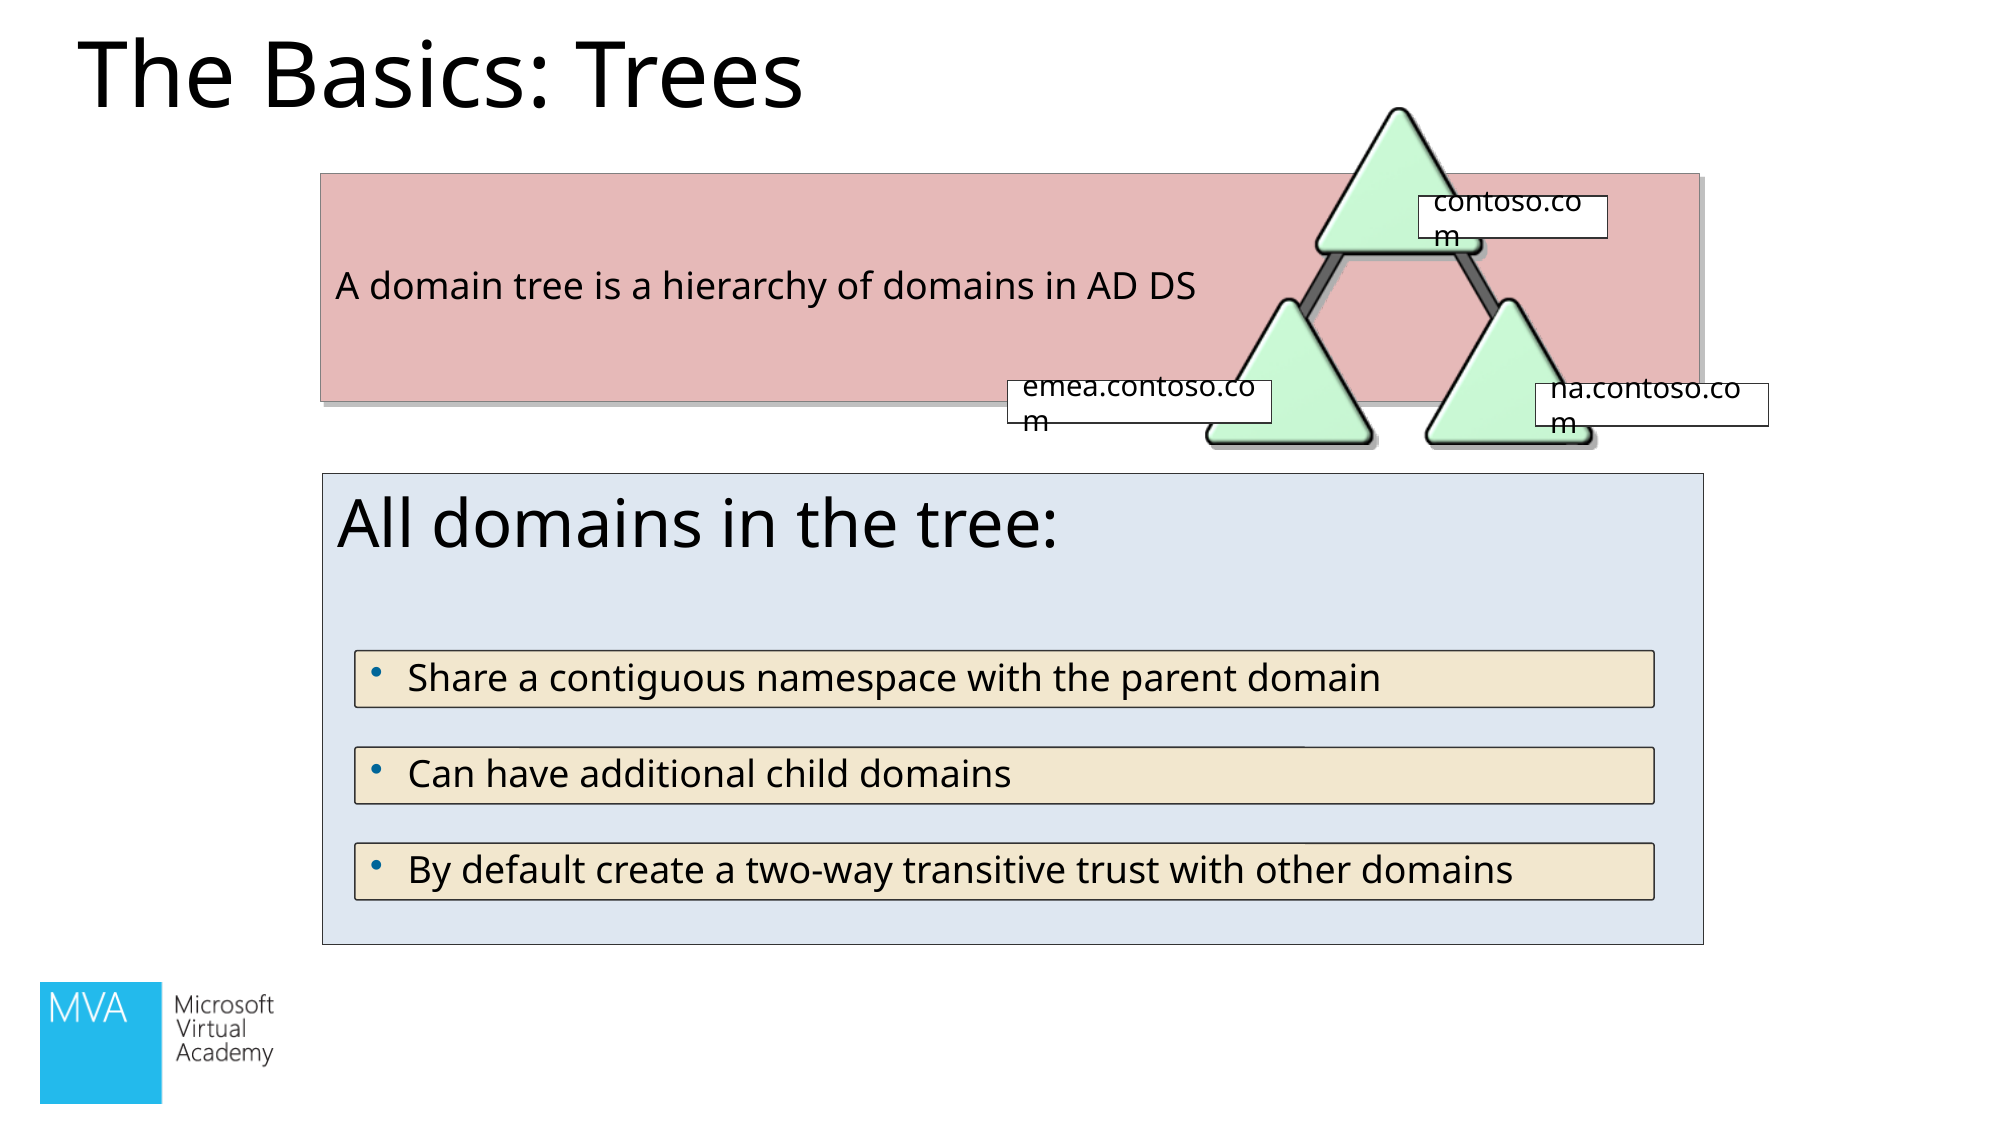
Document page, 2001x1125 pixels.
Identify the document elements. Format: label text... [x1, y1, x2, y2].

text_box Share a contiguous namespace with the parent domain [354, 650, 1655, 708]
picture [40, 981, 344, 1104]
picture [1205, 107, 1703, 446]
text_box Can have additional child domains [354, 747, 1655, 804]
text_box emea.contoso.com [1007, 380, 1200, 424]
text_box na.contoso.com [1707, 383, 1769, 427]
title The Basics: Trees [62, 29, 1953, 205]
text_box A domain tree is a hierarchy of domains in AD DS [320, 173, 1200, 402]
list All domains in the tree: [322, 473, 1704, 945]
text_box By default create a two-way transitive trust with other domains [354, 843, 1655, 900]
